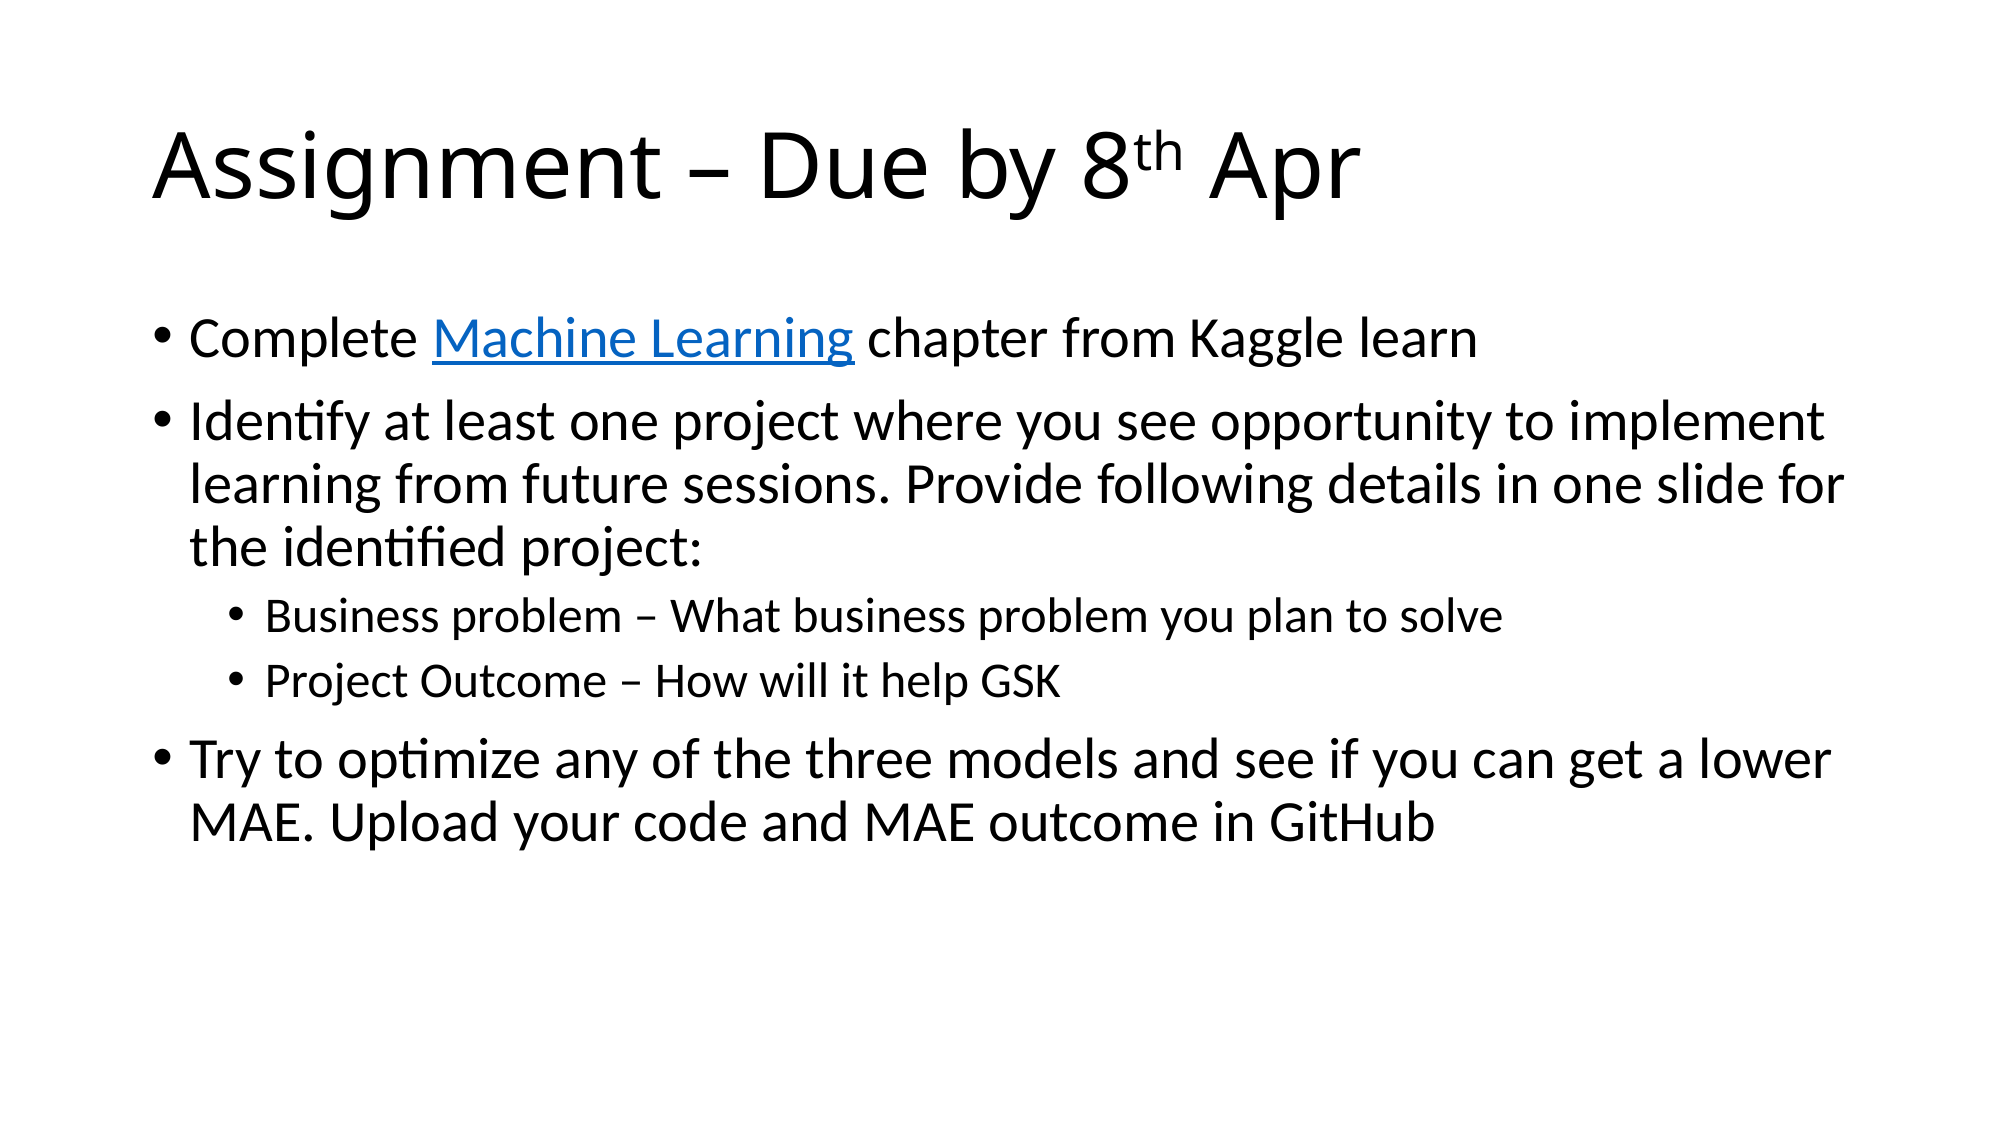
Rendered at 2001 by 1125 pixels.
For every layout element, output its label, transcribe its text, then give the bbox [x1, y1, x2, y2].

list Complete Machine Learning chapter from Kaggle learn Identify at least one project where you see opportunity to implement learning from future sessions. Provide following details in one slide for the identified project: Business problem – What business problem you plan to solve Project Outcome – How will it help GSK Try to optimize any of the three models and see if you can get a lower MAE. Upload your code and MAE outcome in GitHub [137, 299, 1863, 1014]
title Assignment – Due by 8th Apr [137, 59, 1863, 278]
